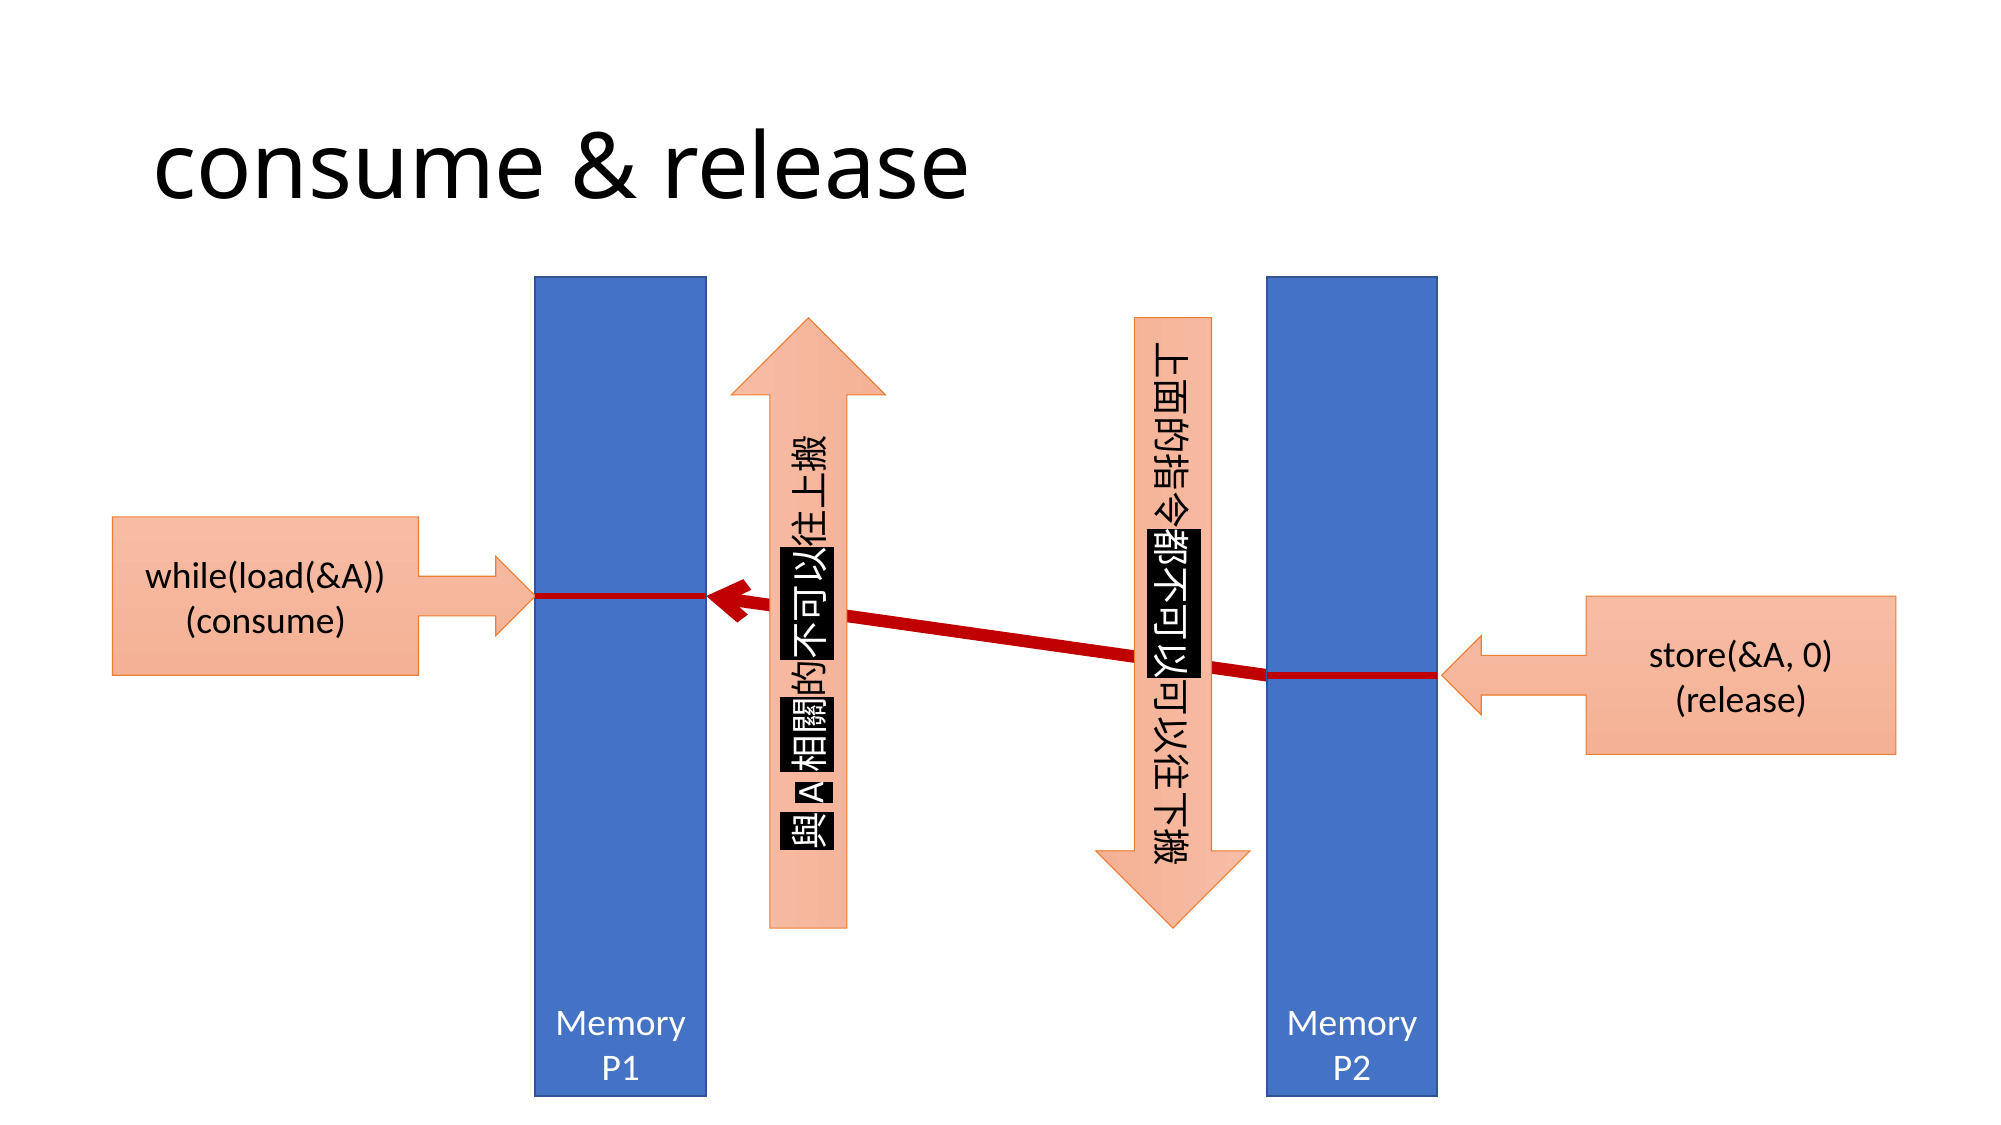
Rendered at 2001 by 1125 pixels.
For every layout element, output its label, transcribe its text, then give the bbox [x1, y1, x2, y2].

text_box Memory P2 [1266, 676, 1438, 1097]
text_box 與A相關的不可以往上搬 [769, 676, 848, 929]
text_box while(load(&A)) (consume) [111, 516, 535, 676]
text_box 上面的指令都不可以可以往下搬 [1094, 676, 1252, 929]
text_box Memory P1 [534, 276, 707, 596]
text_box store(&A, 0) (release) [1440, 595, 1897, 755]
text_box Memory P1 [534, 599, 707, 1097]
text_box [706, 596, 1267, 676]
title consume & release [137, 59, 1863, 278]
text_box 與A相關的不可以往上搬 [729, 316, 887, 596]
text_box 上面的指令都不可以可以往下搬 [1133, 317, 1213, 596]
text_box Memory P2 [1266, 276, 1438, 675]
